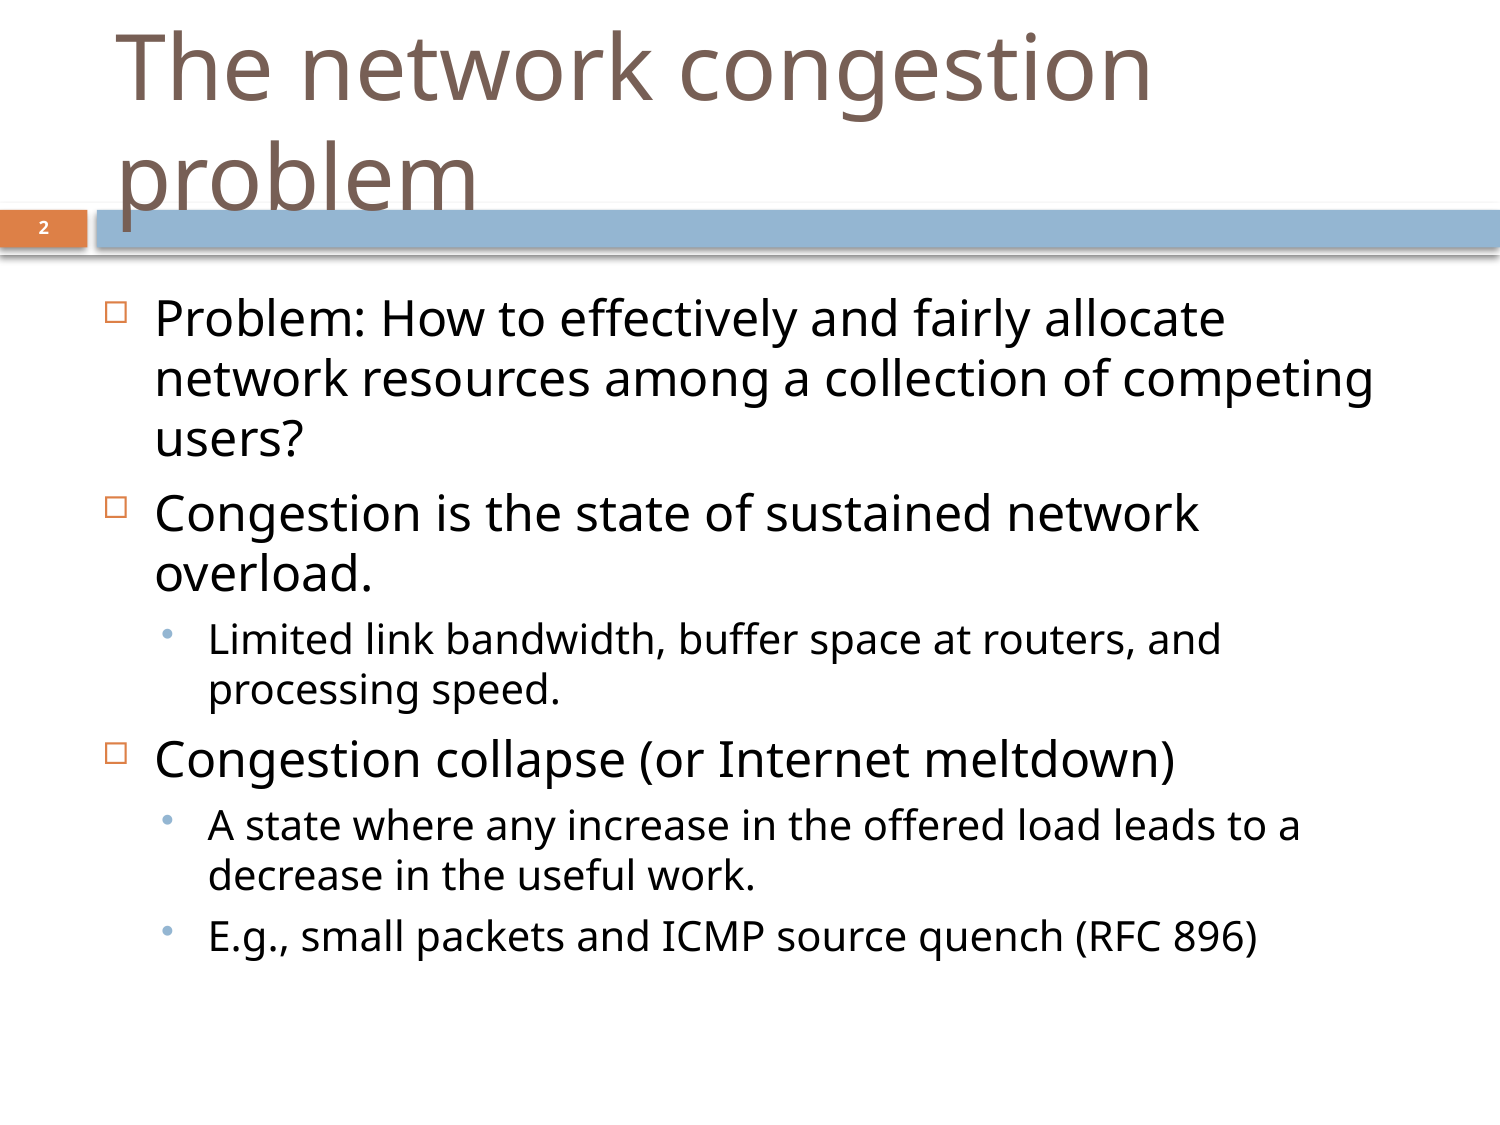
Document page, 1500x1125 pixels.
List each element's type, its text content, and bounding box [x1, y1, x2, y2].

list Problem: How to effectively and fairly allocate network resources among a collection of competing users? Congestion is the state of sustained network overload. Limited link bandwidth, buffer space at routers, and processing speed. Congestion collapse (or Internet meltdown) A state where any increase in the offered load leads to a decrease in the useful work. E.g., small packets and ICMP source quench (RFC 896) [87, 278, 1426, 1051]
slide_number 2 [0, 208, 88, 249]
title The network congestion problem [100, 37, 1439, 201]
